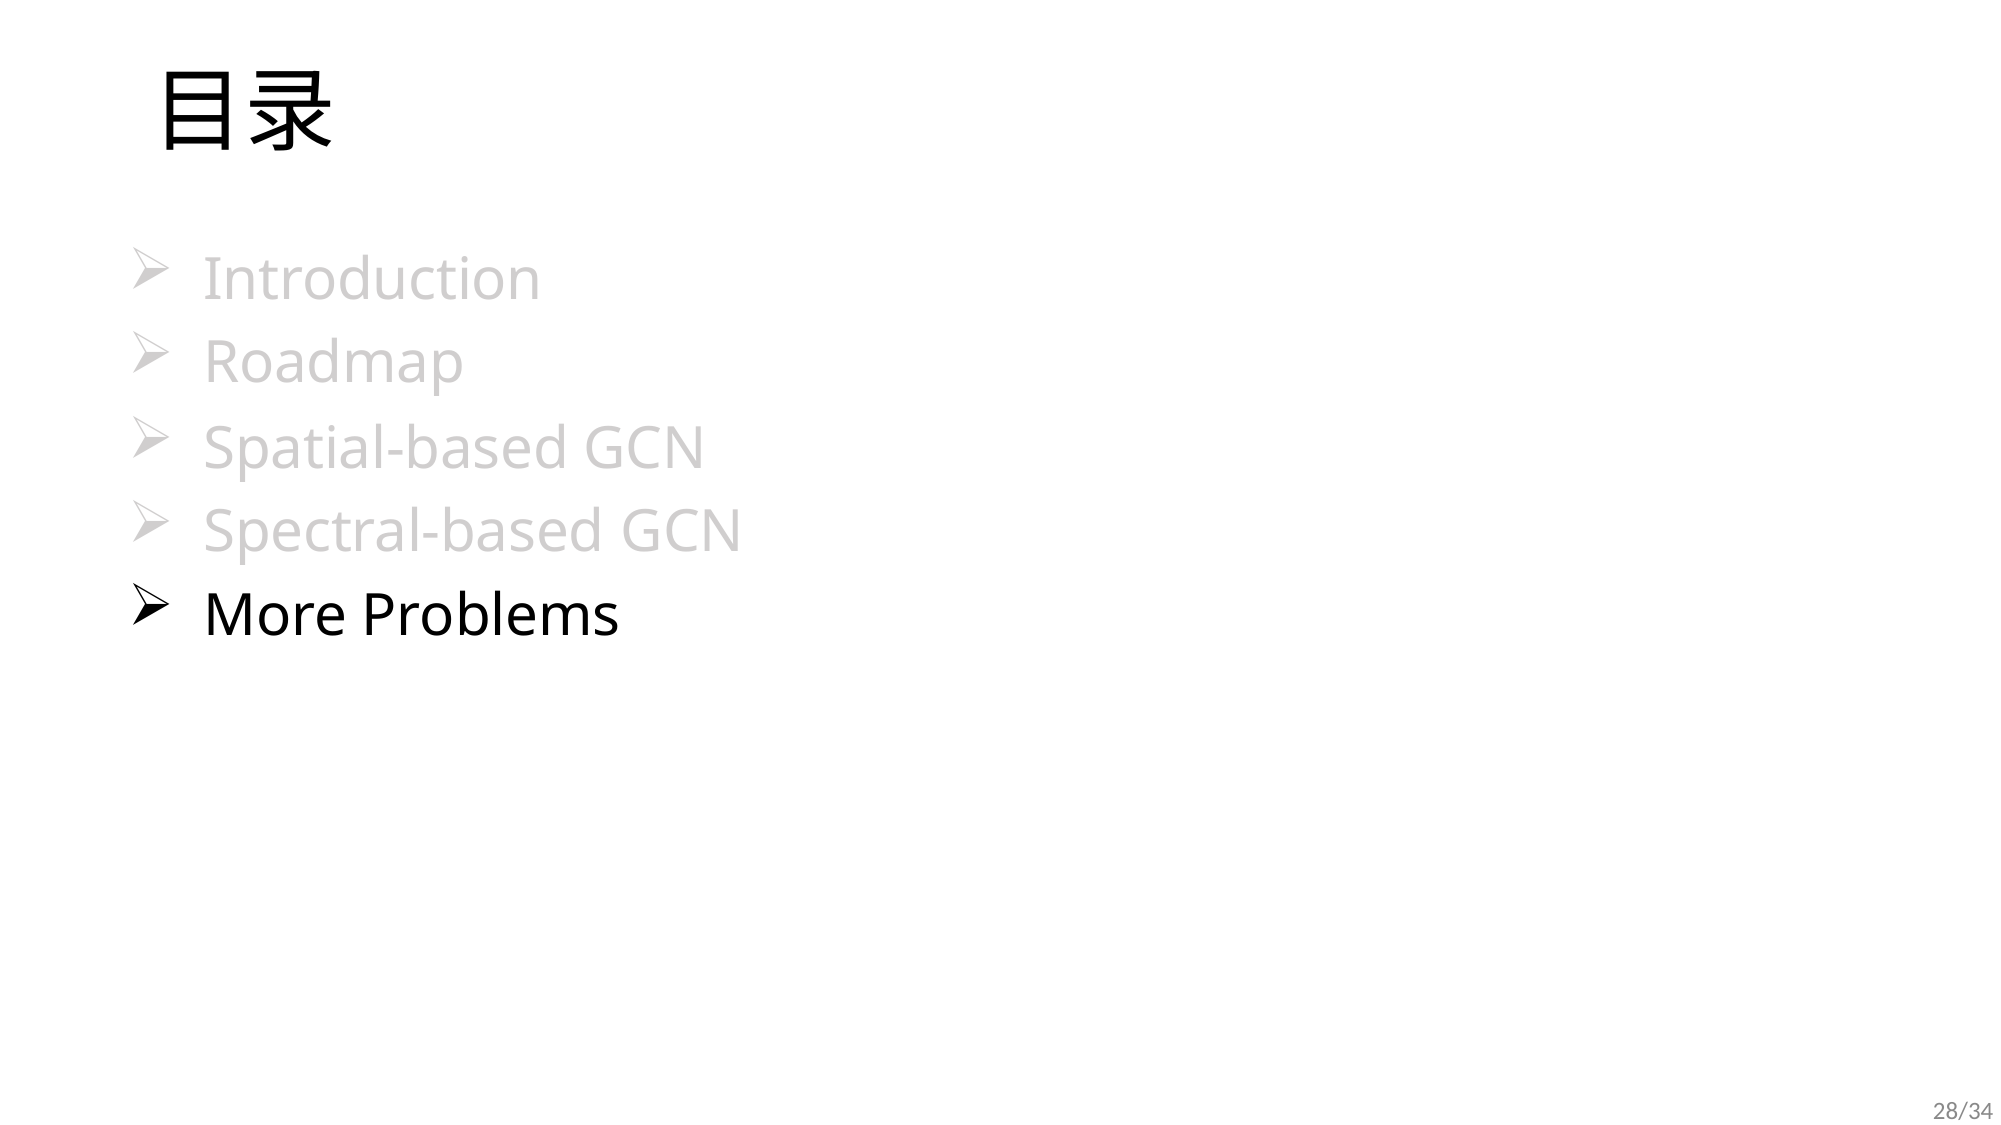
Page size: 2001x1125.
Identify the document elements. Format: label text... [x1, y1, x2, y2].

text_box 28/34 [1928, 1093, 2000, 1125]
title 目录 [150, 12, 540, 201]
text_box Introduction Roadmap Spatial-based GCN Spectral-based GCN More Problems [126, 241, 1841, 647]
